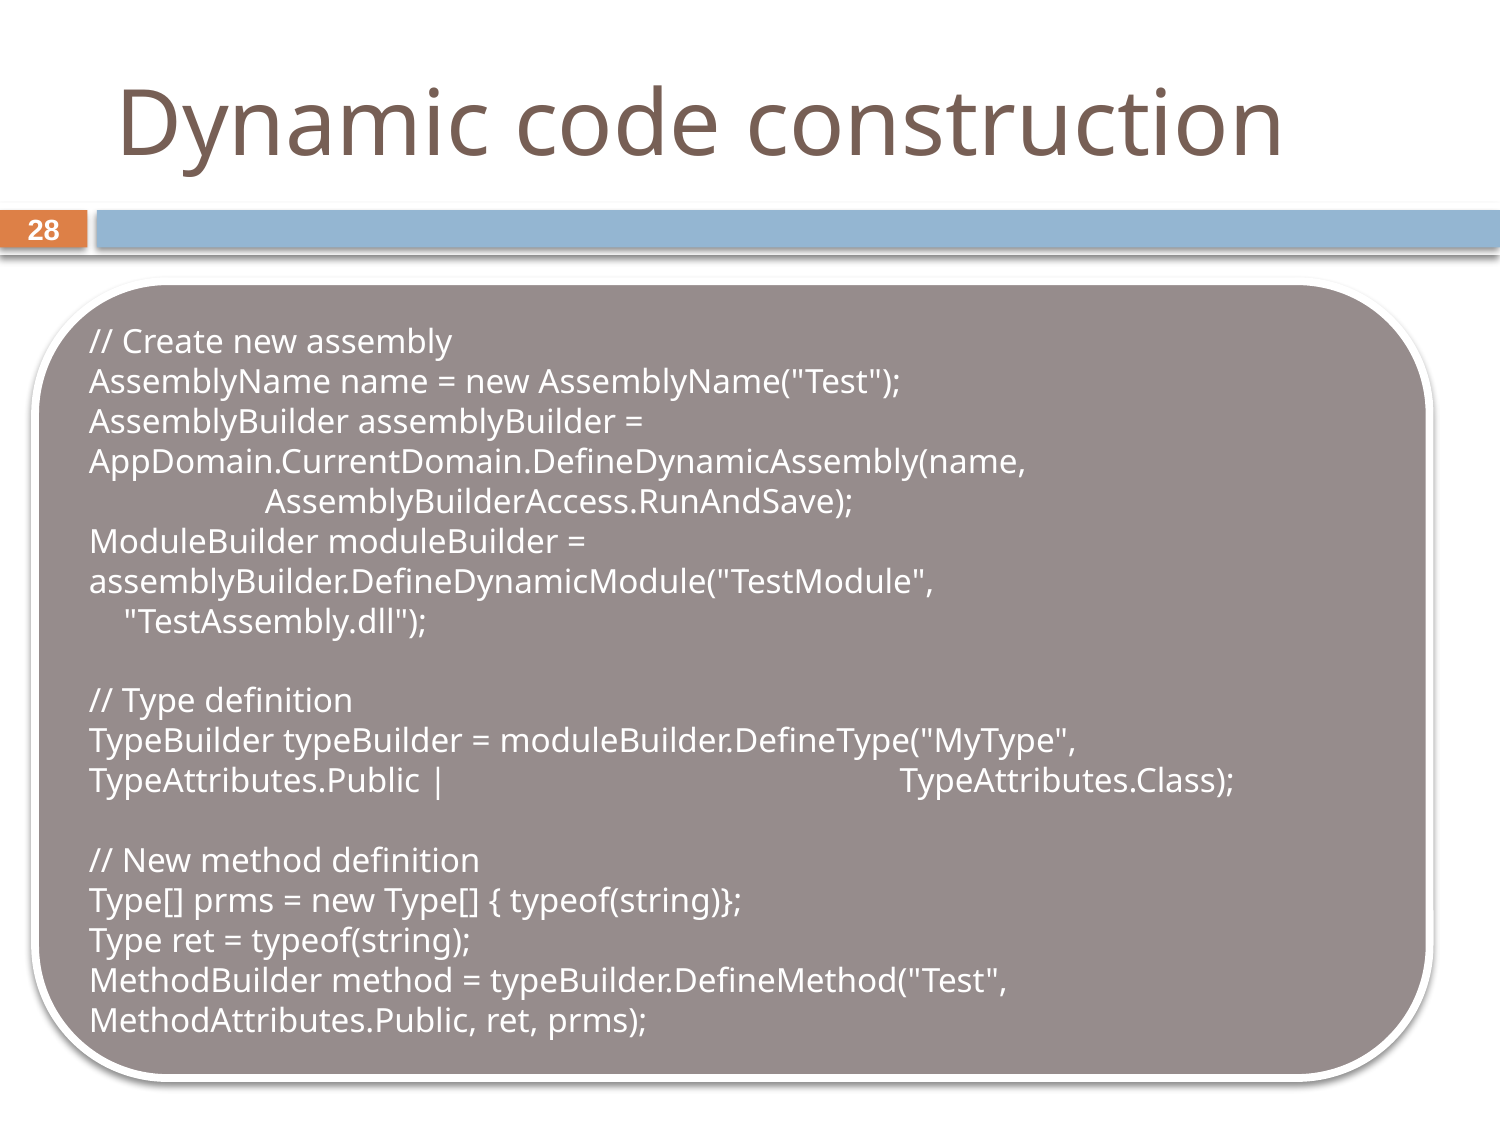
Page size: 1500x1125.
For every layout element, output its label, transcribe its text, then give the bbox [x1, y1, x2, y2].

slide_number 28 [0, 208, 88, 249]
title Dynamic code construction [100, 37, 1438, 200]
text_box // Create new assembly AssemblyName name = new AssemblyName("Test"); AssemblyBuilder assemblyBuilder = AppDomain.CurrentDomain.DefineDynamicAssembly(name, AssemblyBuilderAccess.RunAndSave); ModuleBuilder moduleBuilder = assemblyBuilder.DefineDynamicModule("TestModule", "TestAssembly.dll"); // Type definition TypeBuilder typeBuilder = moduleBuilder.DefineType("MyType", TypeAttributes.Public | TypeAttributes.Class); // New method definition Type[] prms = new Type[] { typeof(string)}; Type ret = typeof(string); MethodBuilder method = typeBuilder.DefineMethod("Test", MethodAttributes.Public, ret, prms); [31, 277, 1434, 1082]
